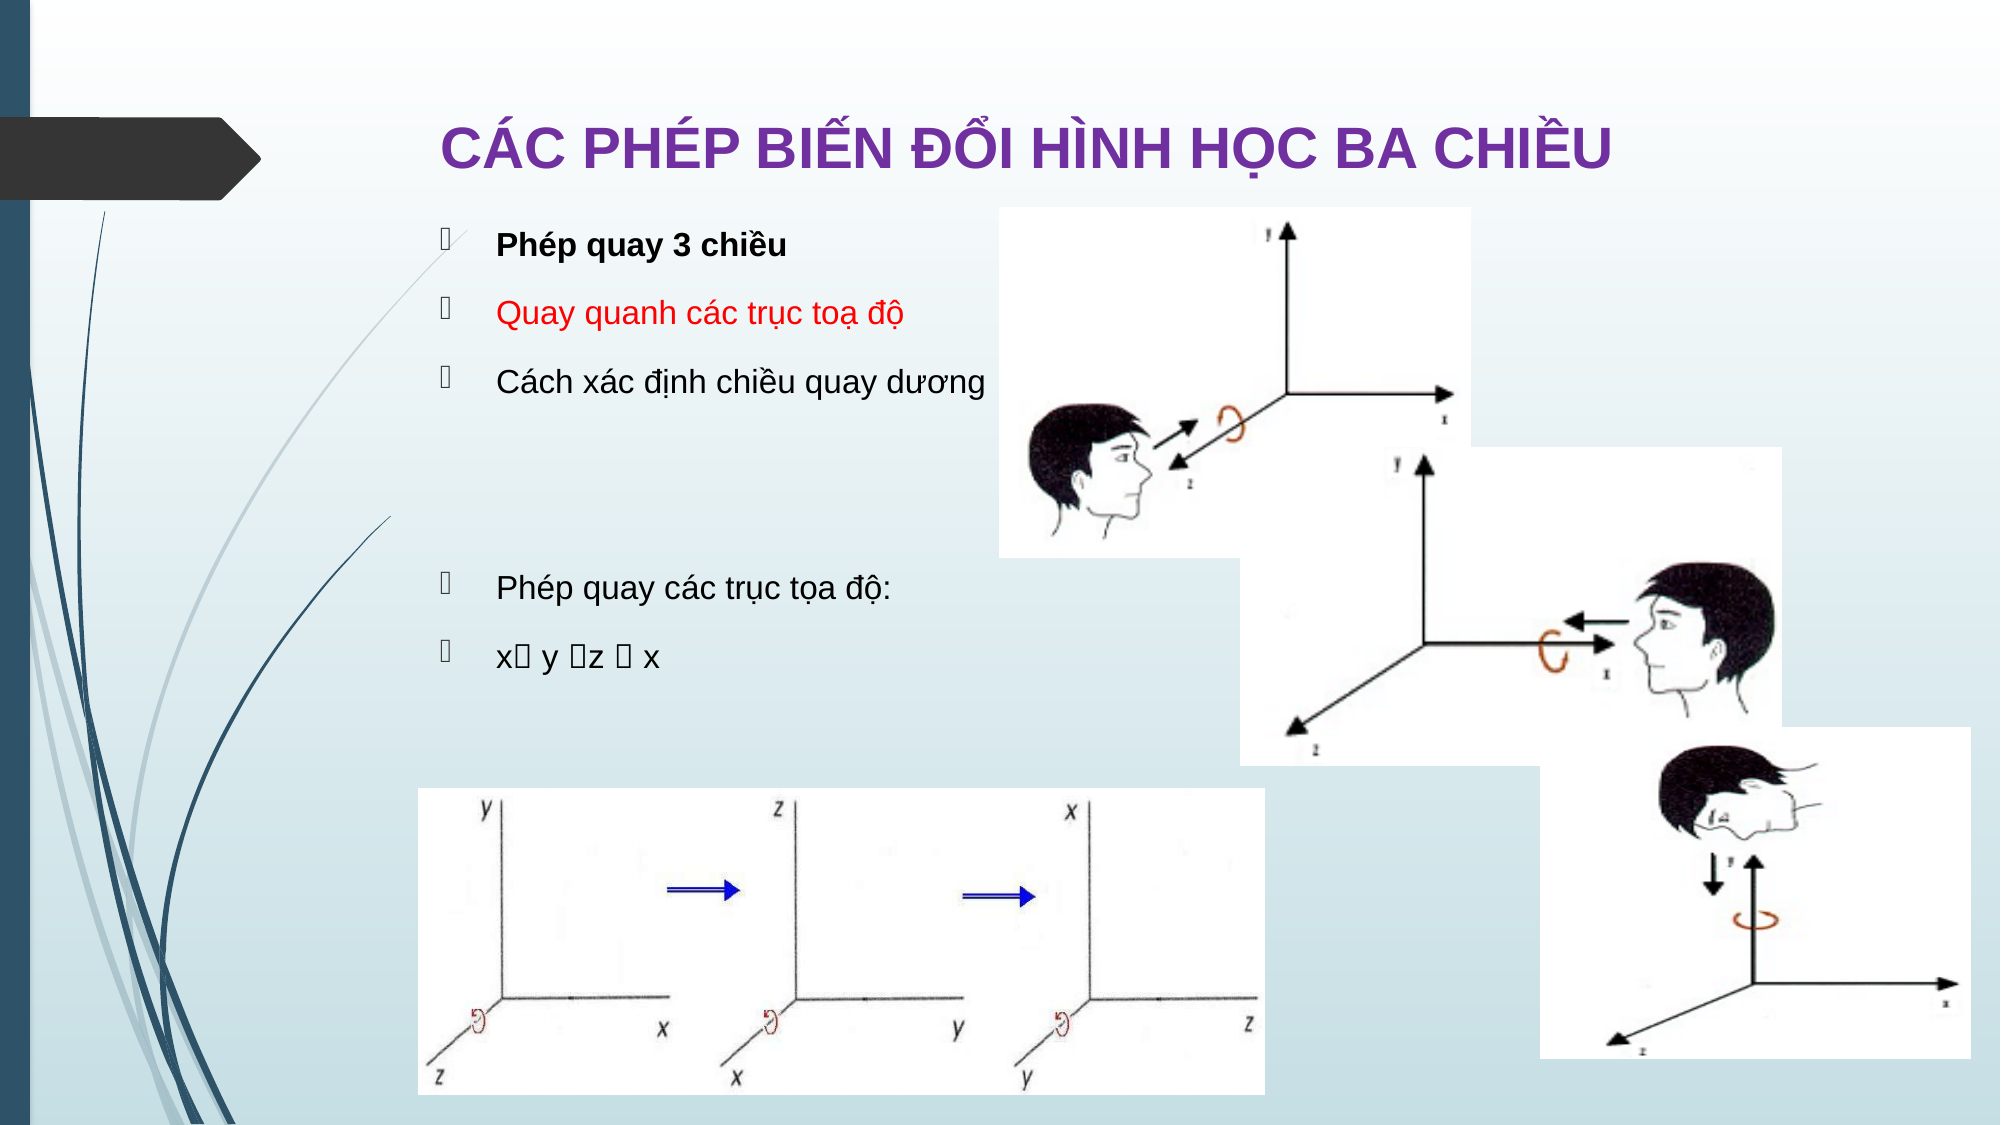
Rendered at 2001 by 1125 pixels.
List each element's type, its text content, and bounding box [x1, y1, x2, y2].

picture [999, 207, 1972, 1060]
list Phép quay 3 chiều Quay quanh các trục toạ độ Cách xác định chiều quay dương Phép quay các trục tọa độ: x y z  x [1471, 207, 1888, 727]
title CÁC PHÉP BIẾN ĐỔI HÌNH HỌC BA CHIỀU [425, 102, 1888, 190]
list Phép quay 3 chiều Quay quanh các trục toạ độ Cách xác định chiều quay dương Phép quay các trục tọa độ: x y z  x [424, 207, 1535, 1040]
picture [418, 788, 1265, 1095]
